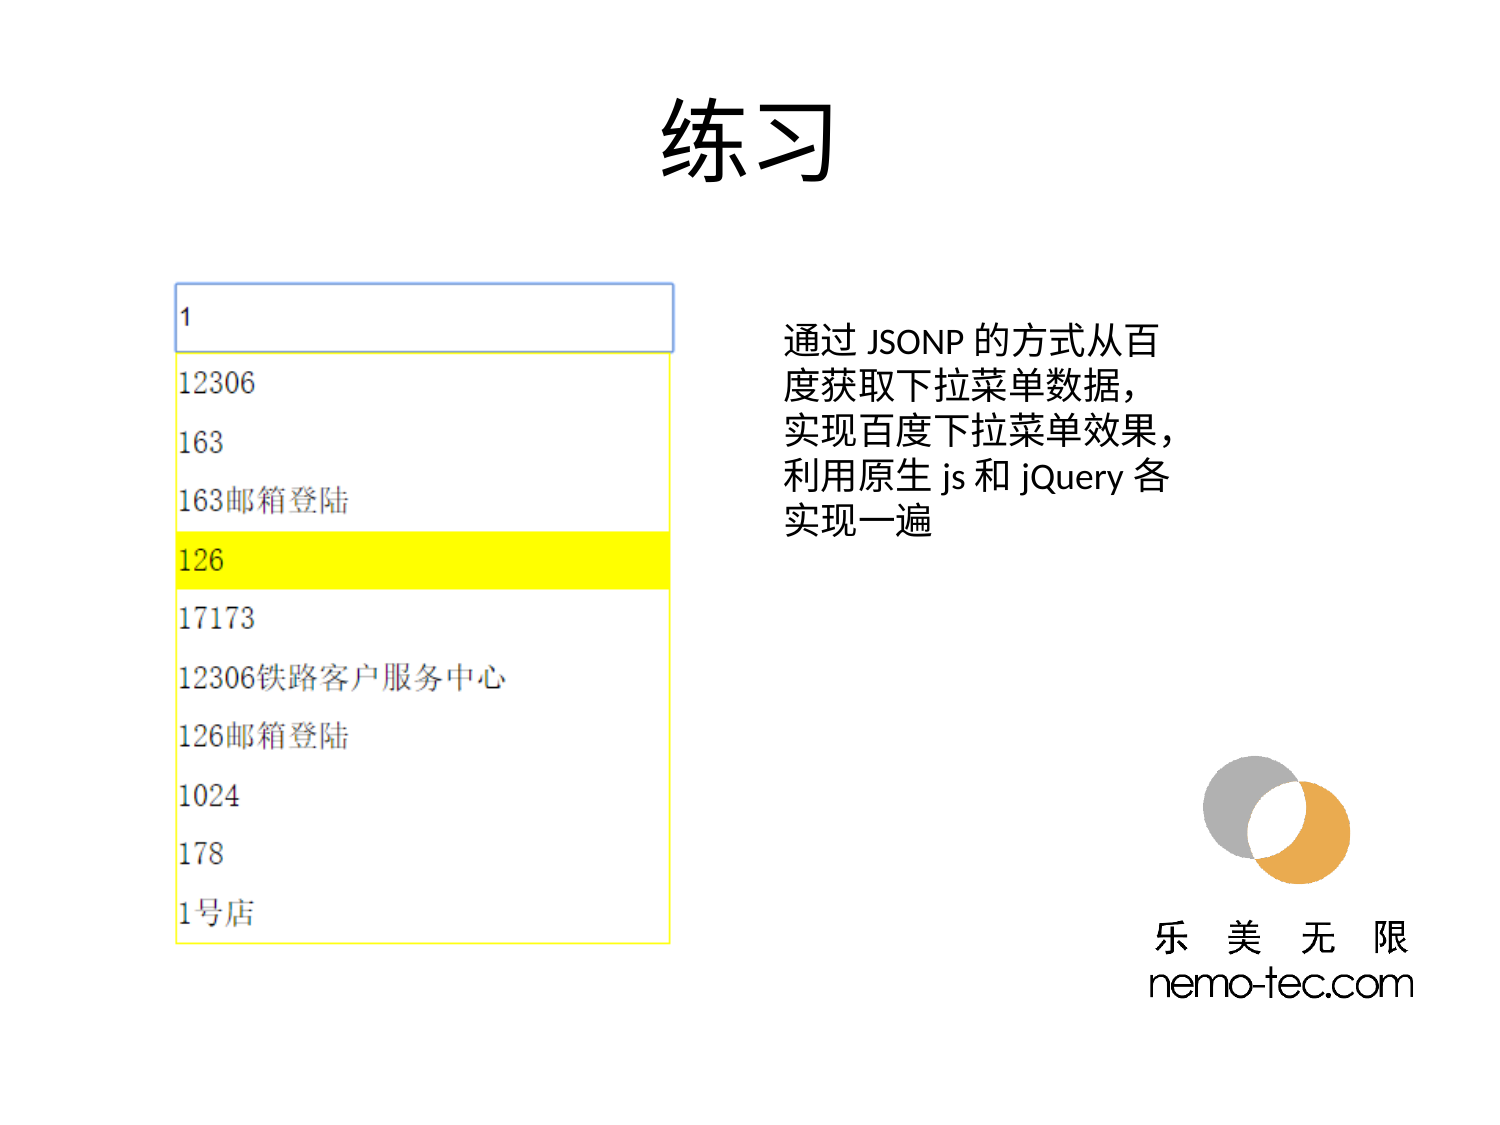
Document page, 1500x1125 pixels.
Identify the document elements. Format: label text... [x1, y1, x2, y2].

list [160, 267, 699, 968]
picture [1129, 732, 1421, 1024]
title 练习 [75, 45, 1425, 233]
text_box 通过JSONP的方式从百度获取下拉菜单数据，实现百度下拉菜单效果， 利用原生js和jQuery各实现一遍 [768, 309, 1206, 550]
